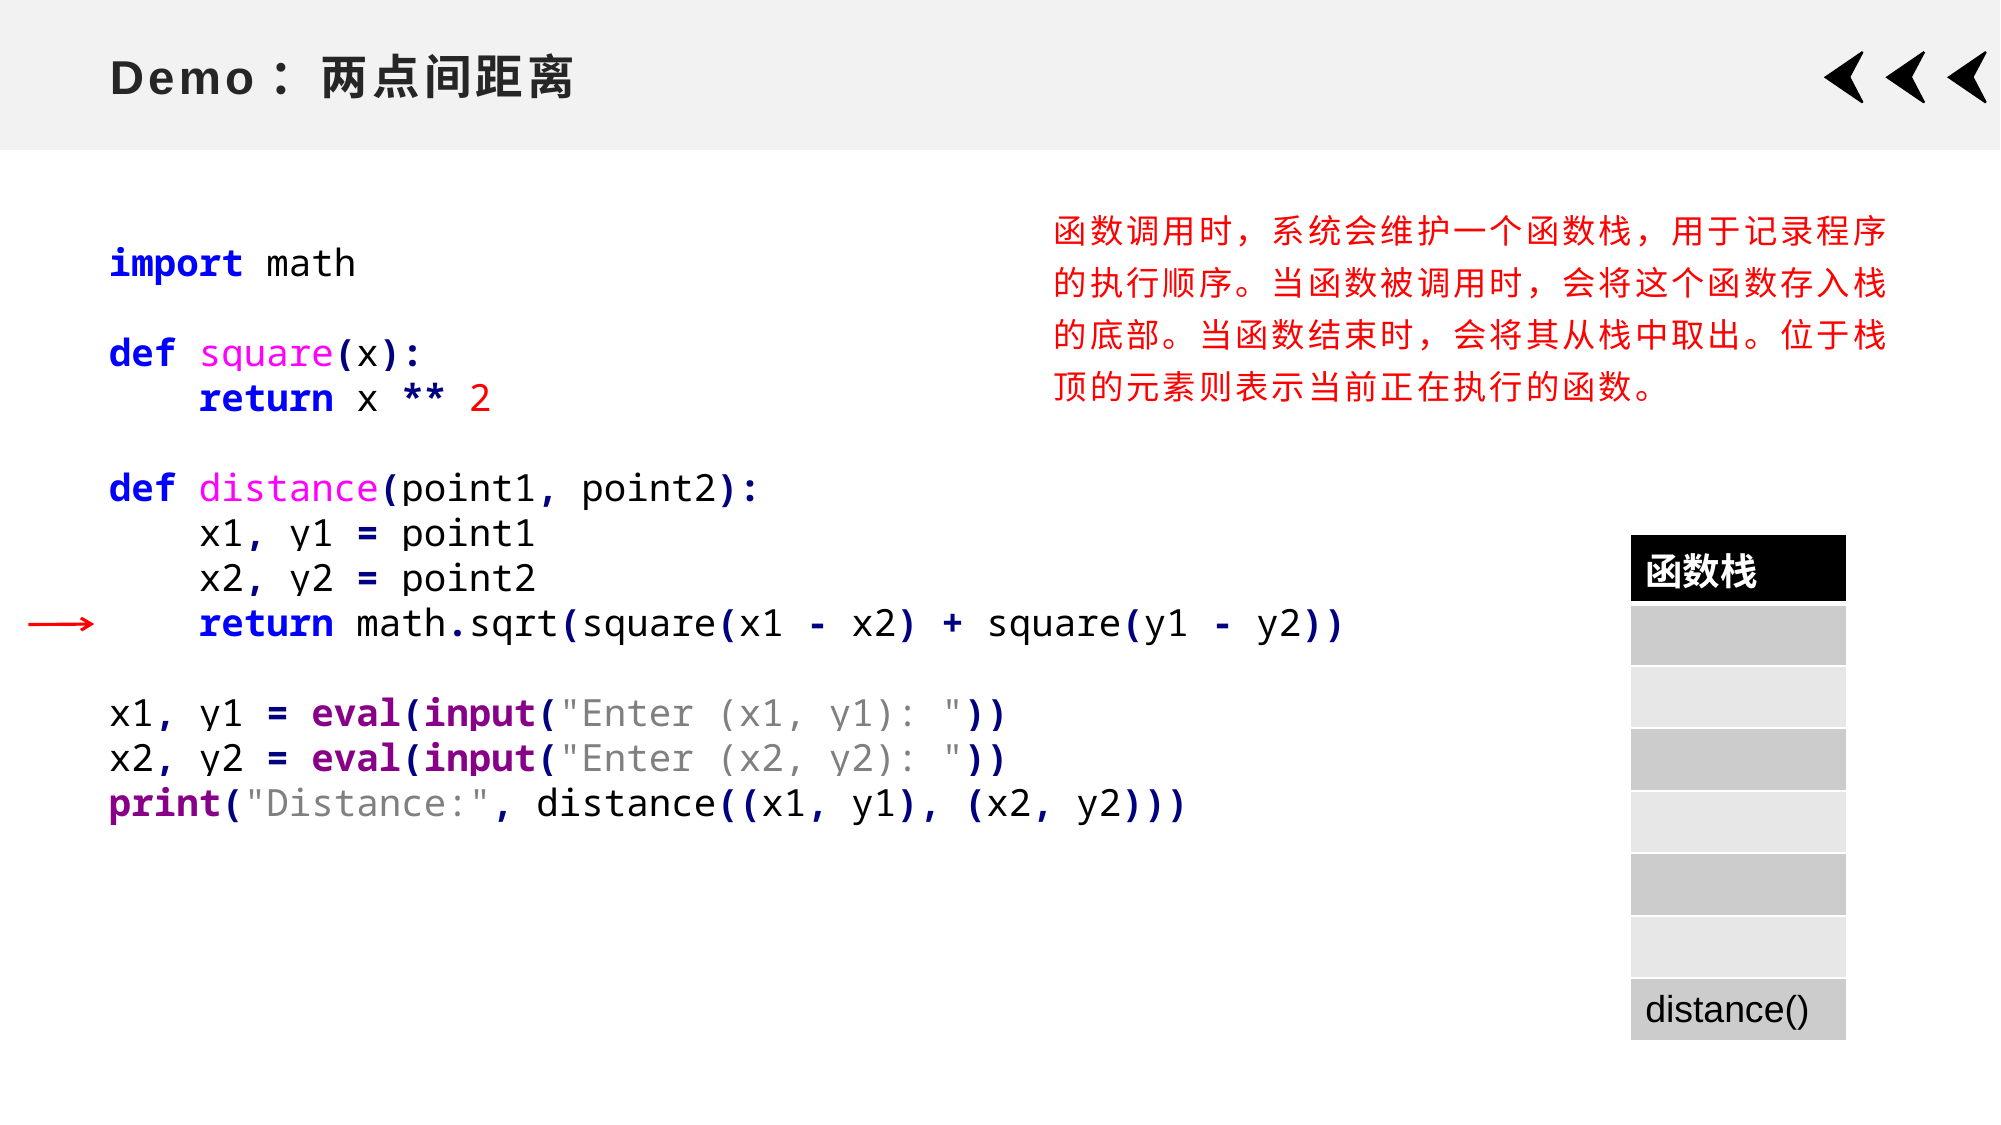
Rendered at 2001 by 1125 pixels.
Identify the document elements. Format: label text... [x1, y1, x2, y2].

table_cell [1631, 667, 1846, 727]
table_cell distance() [1631, 979, 1846, 1040]
table_header 函数栈 [1631, 535, 1846, 601]
table_cell [1631, 917, 1846, 977]
table_cell [1631, 792, 1846, 852]
text_box import math def square(x): return x ** 2 def distance(point1, point2): x1, y1 = point1 x2, y2 = point2 return math.sqrt(square(x1 - x2) + square(y1 - y2)) x1, y1 = eval(input("Enter (x1, y1): ")) x2, y2 = eval(input("Enter (x2, y2): ")) print("Distance:", distance((x1, y1), (x2, y2))) [94, 231, 1384, 831]
table_cell [1631, 854, 1846, 915]
table_cell [1631, 606, 1846, 665]
table_cell [1631, 729, 1846, 790]
list 函数调用时，系统会维护一个函数栈，用于记录程序的执行顺序。当函数被调用时，会将这个函数存入栈的底部。当函数结束时，会将其从栈中取出。位于栈顶的元素则表示当前正在执行的函数。 [1039, 190, 1906, 433]
title Demo：两点间距离 [95, 38, 1906, 112]
